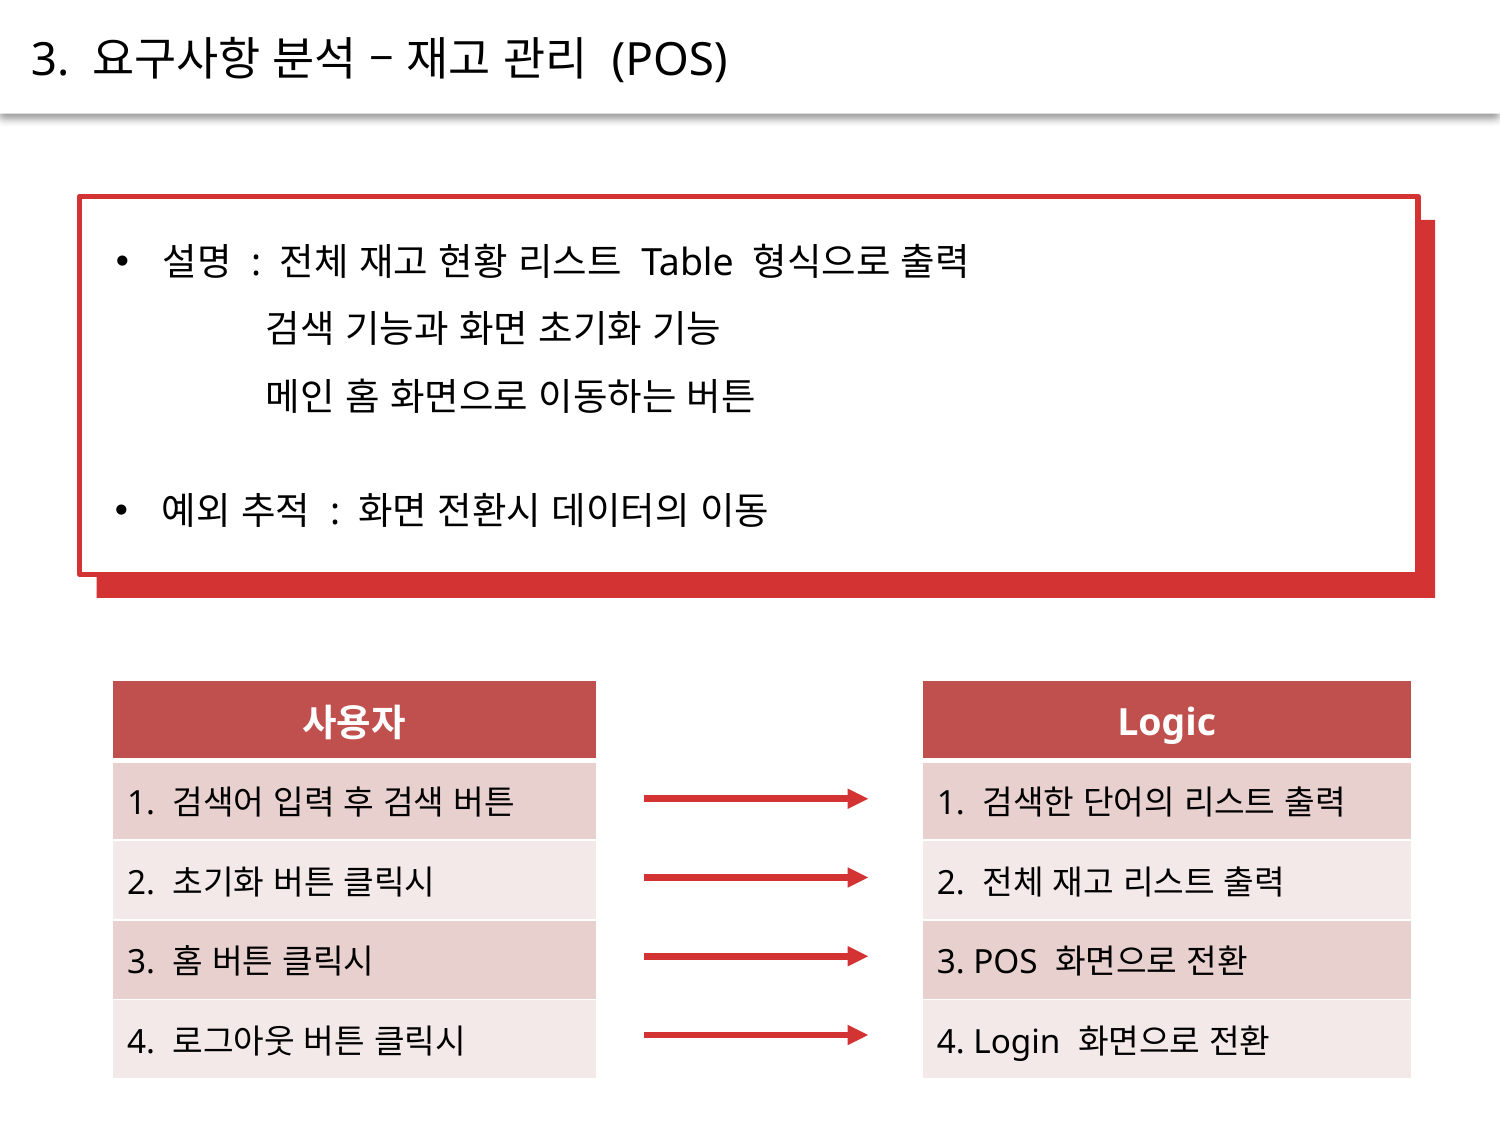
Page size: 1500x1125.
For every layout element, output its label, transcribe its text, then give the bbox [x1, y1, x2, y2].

table_cell 4. Login 화면으로 전환 [923, 1000, 1411, 1078]
text_box 예외 추적 : 화면 전환시 데이터의 이동 [100, 479, 1093, 540]
table_cell 4. 로그아웃 버튼 클릭시 [113, 1000, 596, 1078]
table_cell 1. 검색한 단어의 리스트 출력 [923, 763, 1411, 839]
table_header Logic [923, 681, 1411, 758]
table_cell 3. 홈 버튼 클릭시 [113, 921, 596, 999]
table_header 사용자 [113, 681, 596, 758]
text_box 3. 요구사항 분석 – 재고 관리 (POS) [16, 22, 904, 92]
table_cell 2. 초기화 버튼 클릭시 [113, 841, 596, 919]
text_box [95, 218, 1437, 600]
table_cell 2. 전체 재고 리스트 출력 [923, 841, 1411, 919]
table_cell 1. 검색어 입력 후 검색 버튼 [113, 763, 596, 839]
text_box [77, 194, 1420, 576]
table_cell 3. POS 화면으로 전환 [923, 921, 1411, 999]
text_box [0, 0, 1500, 116]
text_box 설명 : 전체 재고 현황 리스트 Table 형식으로 출력 검색 기능과 화면 초기화 기능 메인 홈 화면으로 이동하는 버튼 [100, 208, 1419, 426]
